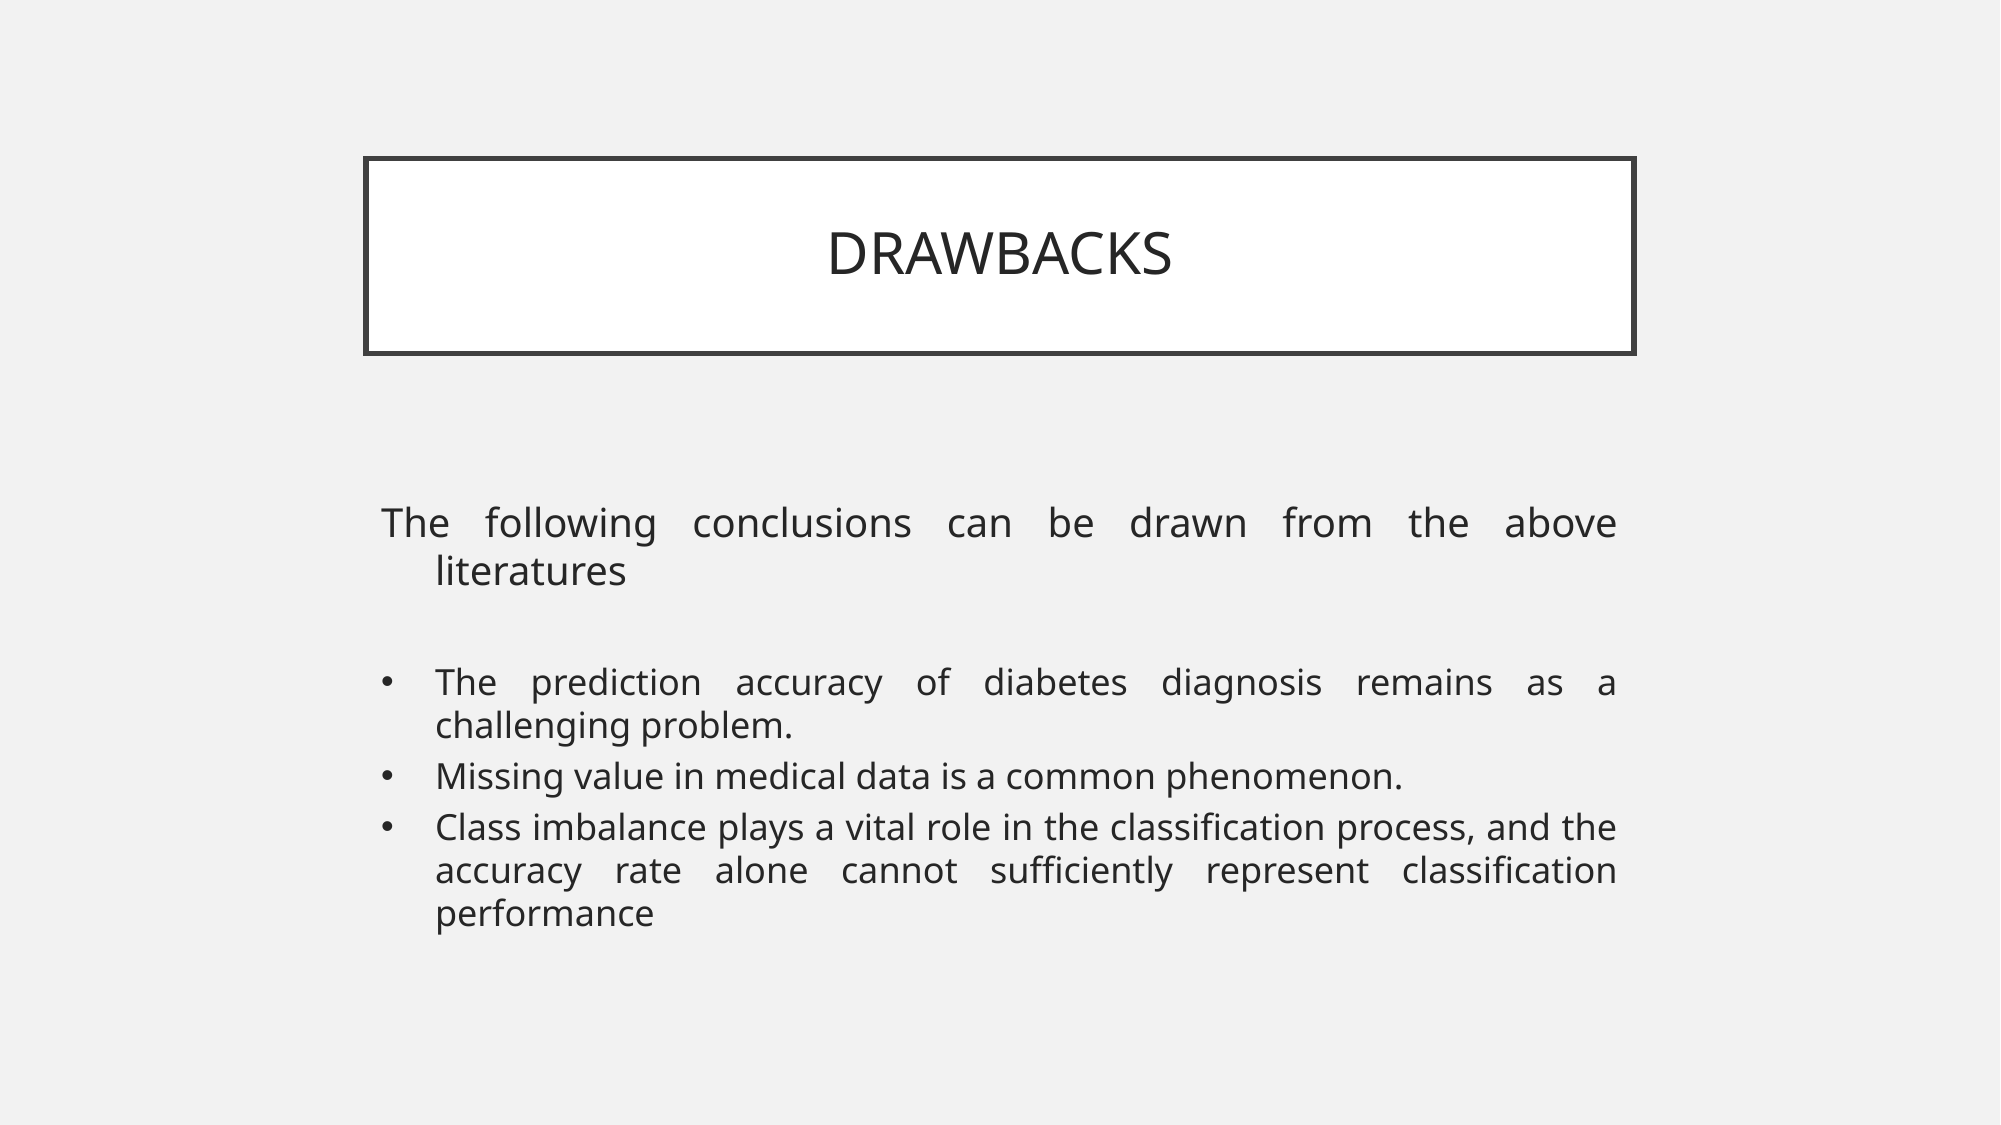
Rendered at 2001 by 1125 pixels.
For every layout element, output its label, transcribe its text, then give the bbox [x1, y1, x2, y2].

list The following conclusions can be drawn from the above literatures The prediction accuracy of diabetes diagnosis remains as a challenging problem. Missing value in medical data is a common phenomenon. Class imbalance plays a vital role in the classification process, and the accuracy rate alone cannot sufficiently represent classification performance [366, 432, 1634, 942]
title DRAWBACKS [363, 156, 1637, 356]
